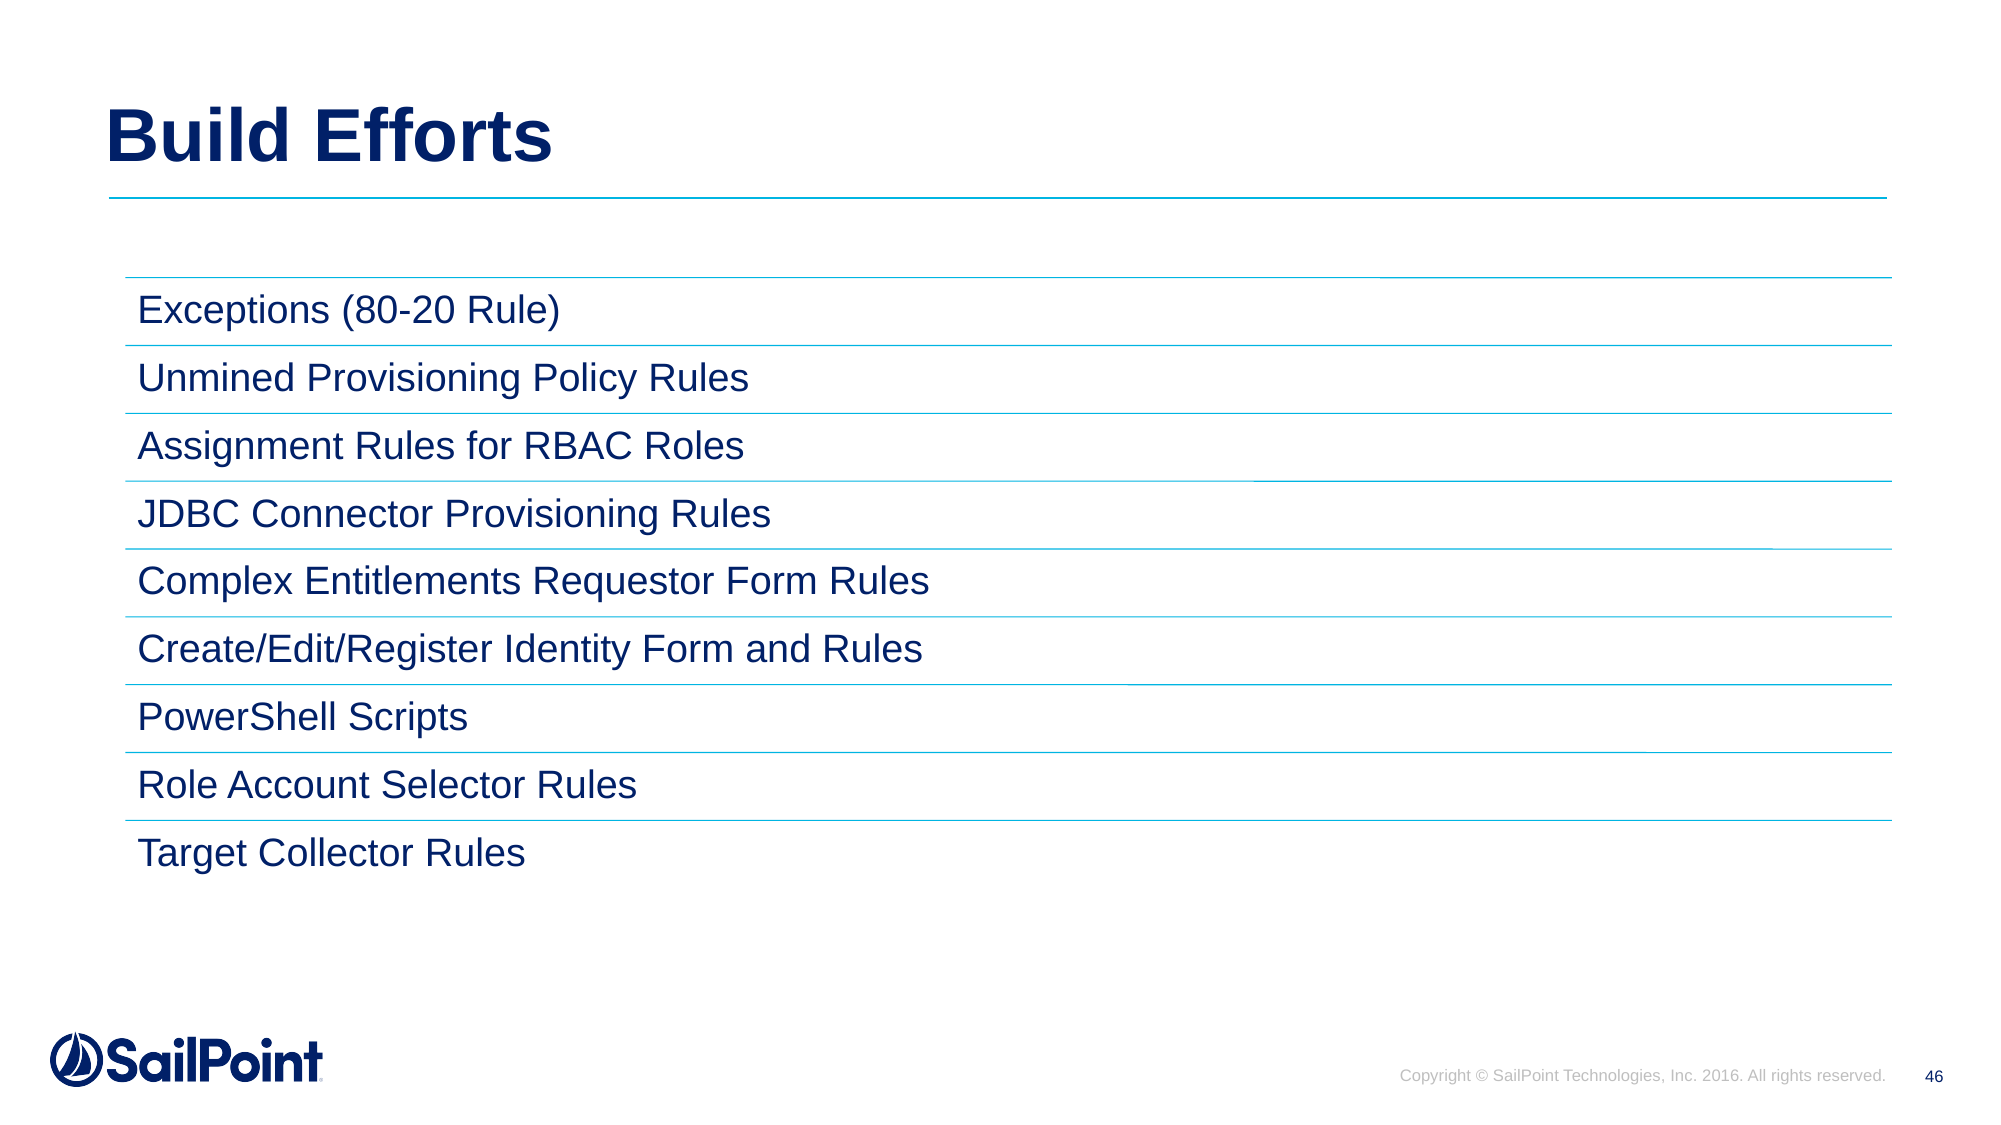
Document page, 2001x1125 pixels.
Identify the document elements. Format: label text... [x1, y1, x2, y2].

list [125, 277, 1892, 889]
title Build Efforts [105, 70, 1396, 205]
picture [50, 1031, 323, 1087]
